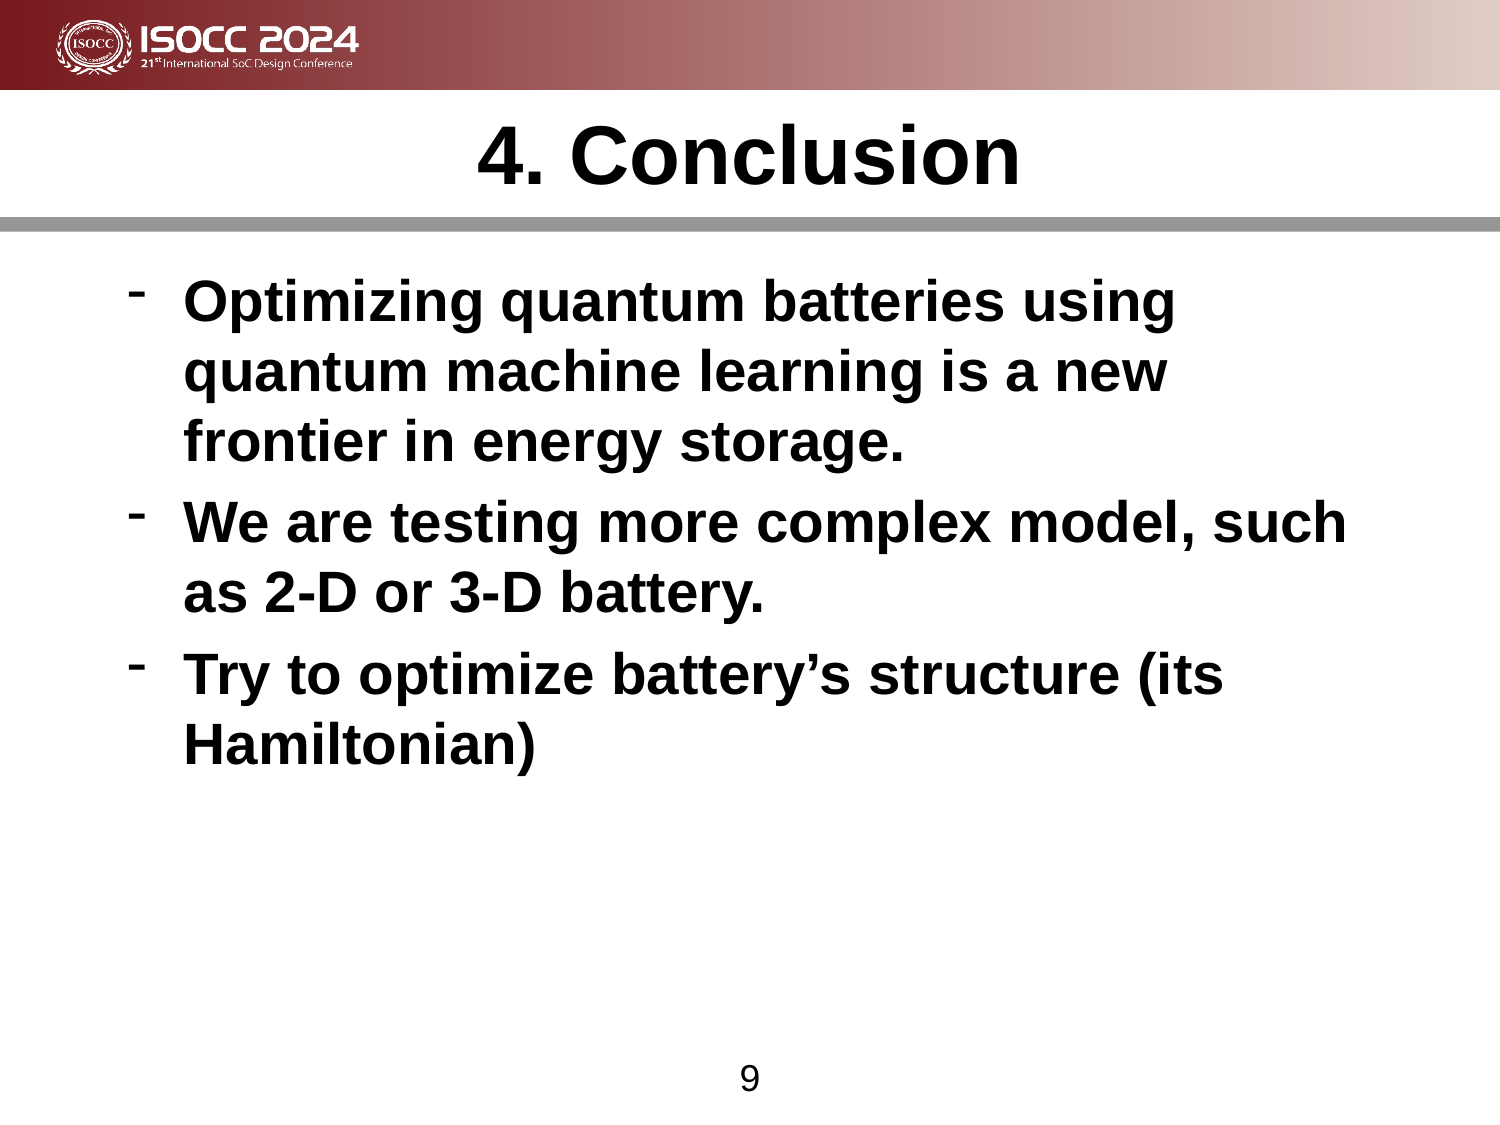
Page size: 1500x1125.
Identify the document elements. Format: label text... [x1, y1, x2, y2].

title 4. Conclusion [0, 88, 1500, 214]
list Optimizing quantum batteries using quantum machine learning is a new frontier in energy storage. We are testing more complex model, such as 2-D or 3-D battery. Try to optimize battery’s structure (its Hamiltonian) [112, 255, 1388, 988]
slide_number 9 [112, 1046, 1388, 1100]
picture [53, 17, 361, 79]
